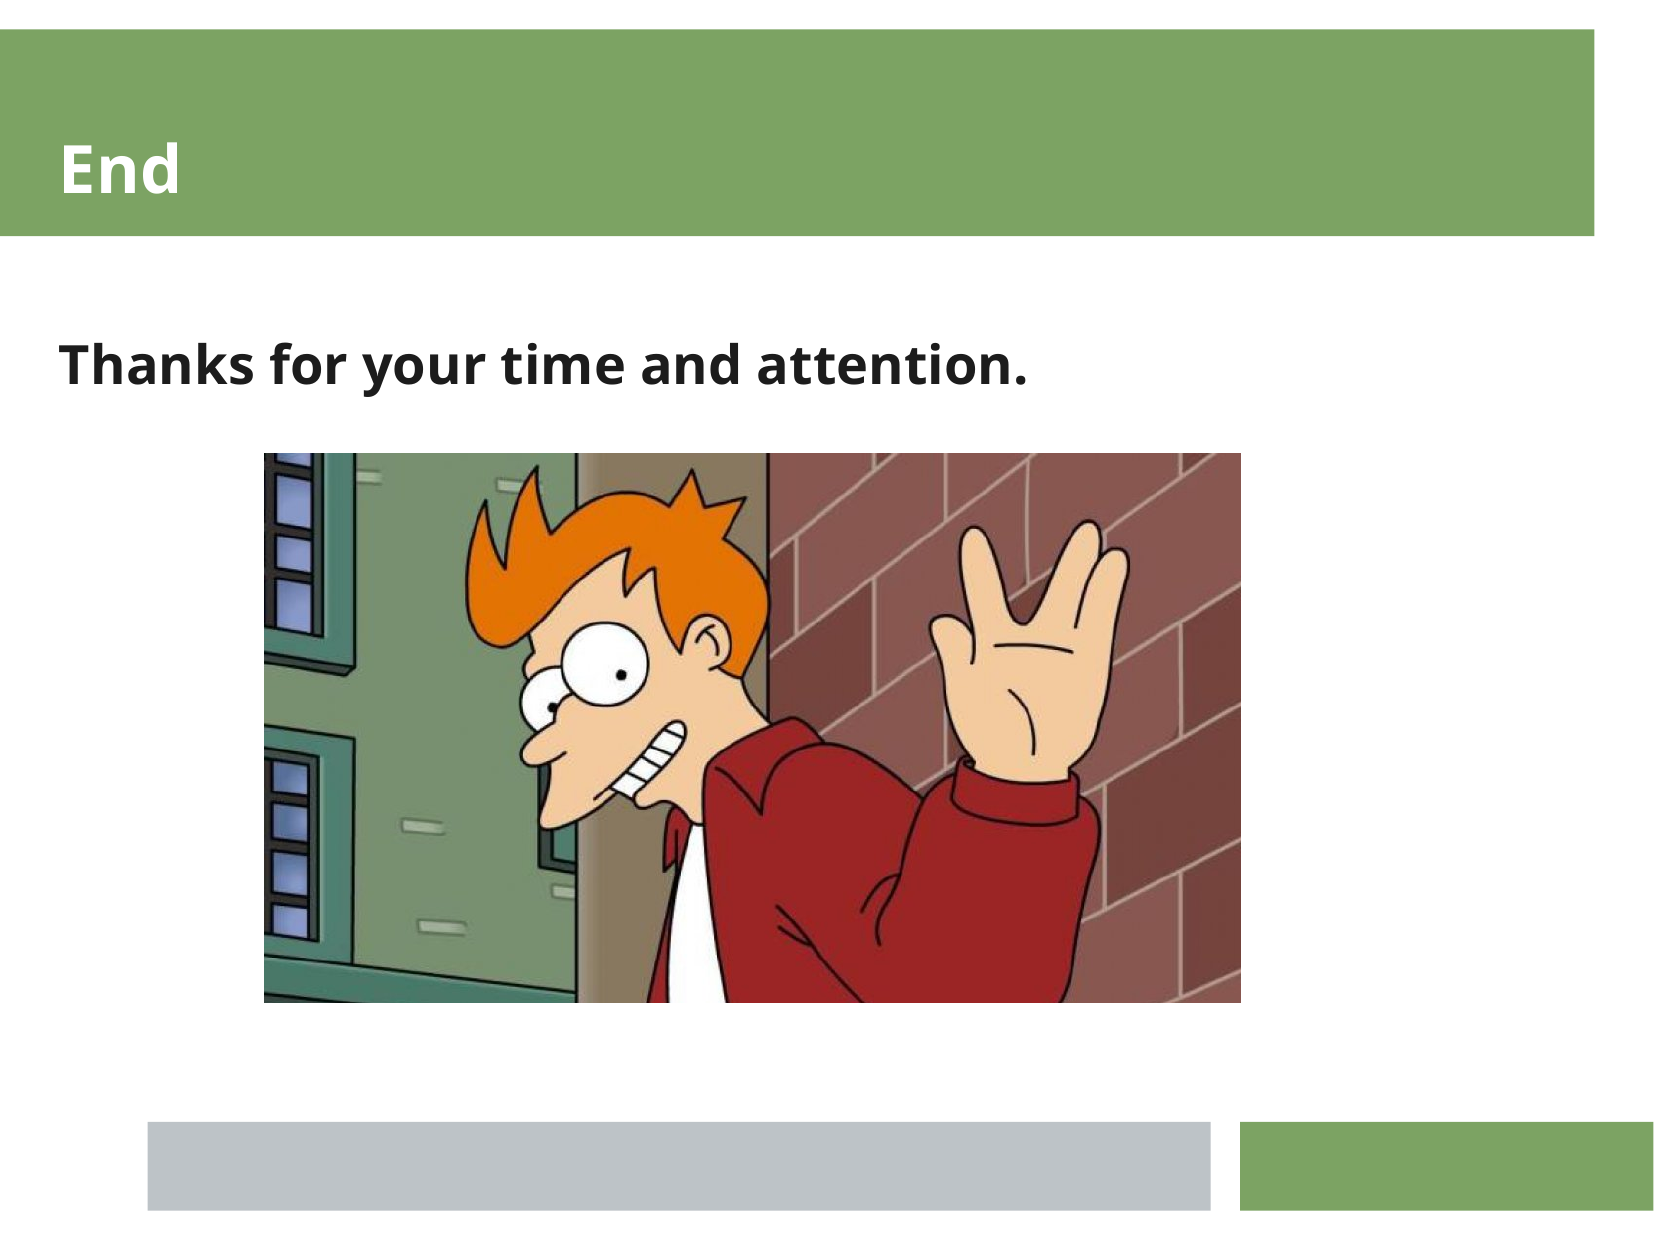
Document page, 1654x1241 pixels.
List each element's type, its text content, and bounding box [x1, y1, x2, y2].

picture [263, 452, 1242, 1004]
text_box End [58, 58, 1595, 207]
text_box Thanks for your time and attention. [58, 330, 1565, 1099]
